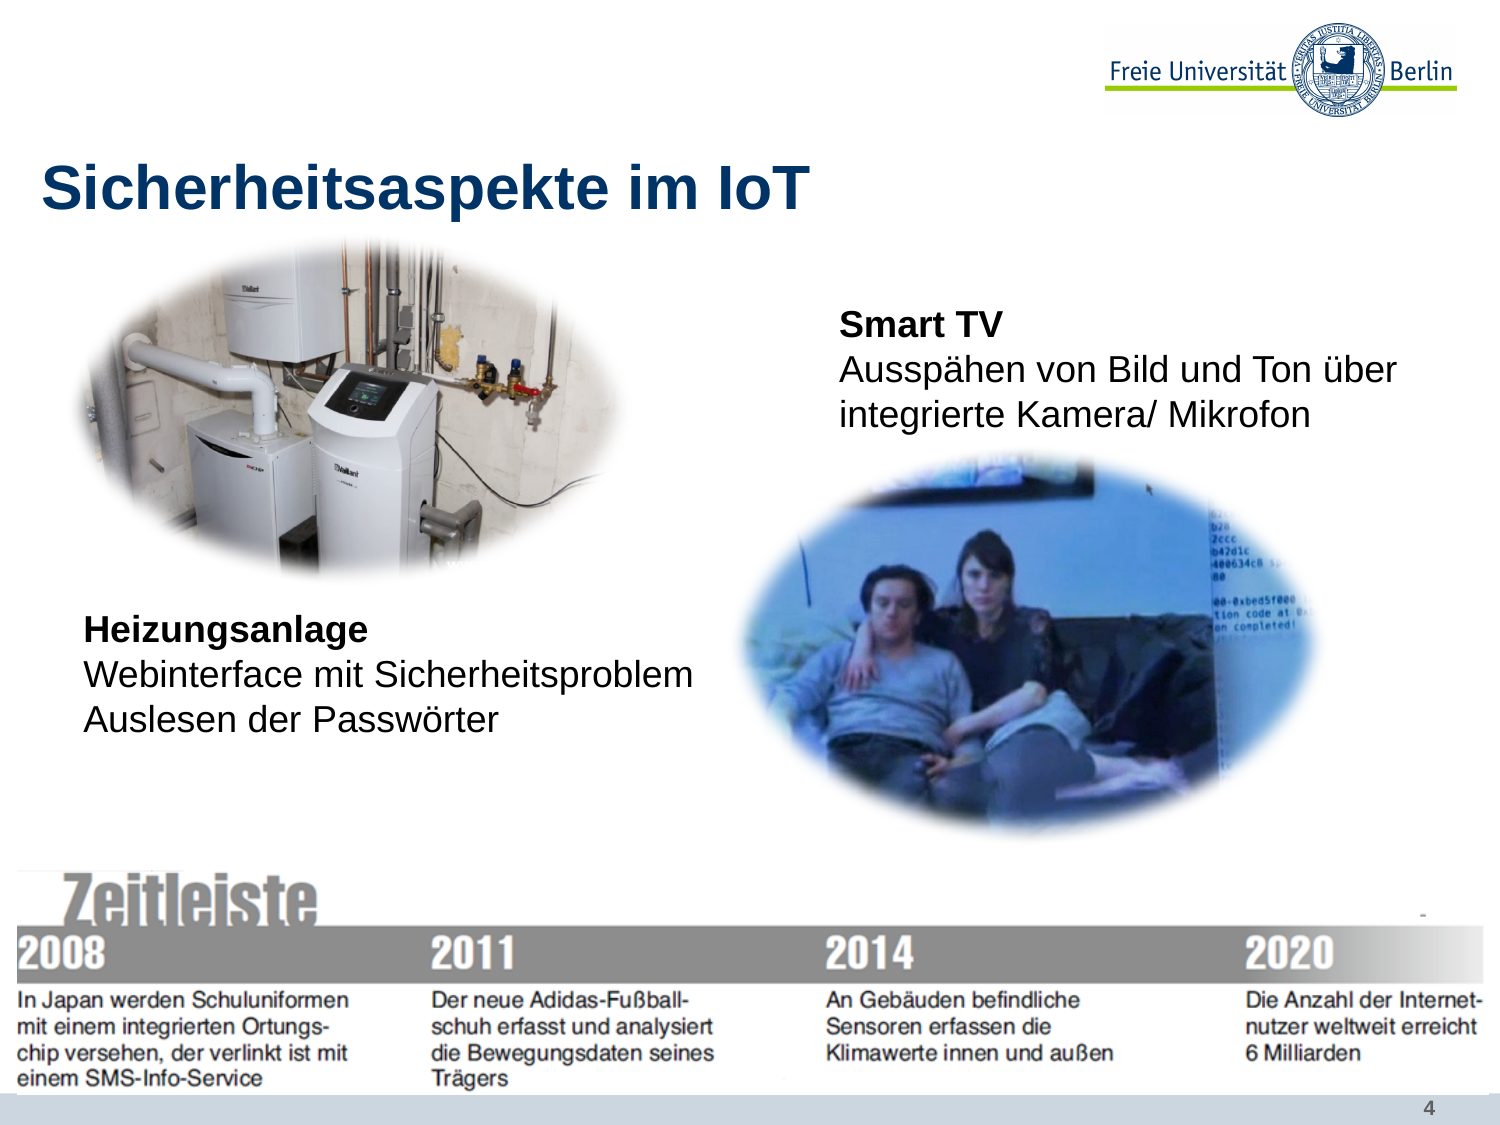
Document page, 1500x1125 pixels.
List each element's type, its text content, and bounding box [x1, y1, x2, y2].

picture [726, 444, 1330, 847]
picture [17, 869, 1489, 1096]
text_box Heizungsanlage Webinterface mit Sicherheitsproblem Auslesen der Passwörter [68, 597, 710, 748]
picture [1105, 23, 1457, 117]
text_box Smart TV Ausspähen von Bild und Ton über integrierte Kamera/ Mikrofon [824, 292, 1413, 443]
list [64, 231, 635, 588]
title Sicherheitsaspekte im IoT [41, 155, 1459, 226]
